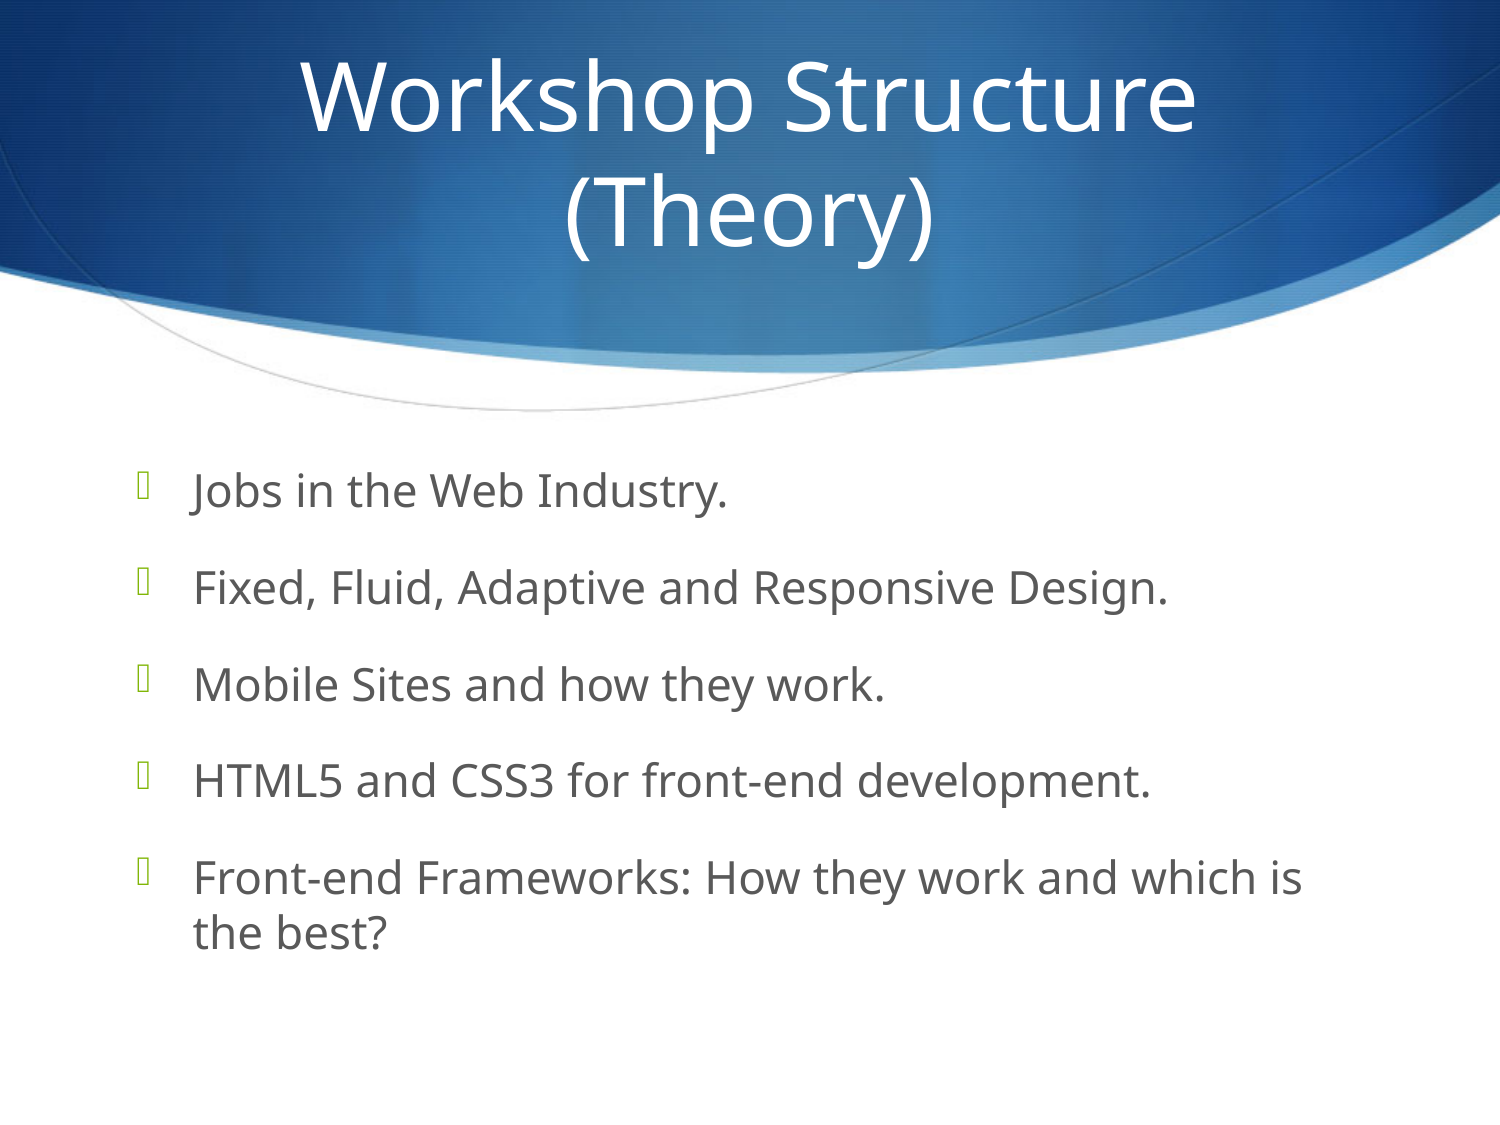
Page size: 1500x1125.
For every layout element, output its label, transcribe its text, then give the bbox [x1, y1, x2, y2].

list Jobs in the Web Industry. Fixed, Fluid, Adaptive and Responsive Design. Mobile Sites and how they work. HTML5 and CSS3 for front-end development. Front-end Frameworks: How they work and which is the best? [121, 454, 1379, 991]
title Workshop Structure (Theory) [75, 56, 1425, 245]
picture [0, 0, 1500, 1125]
